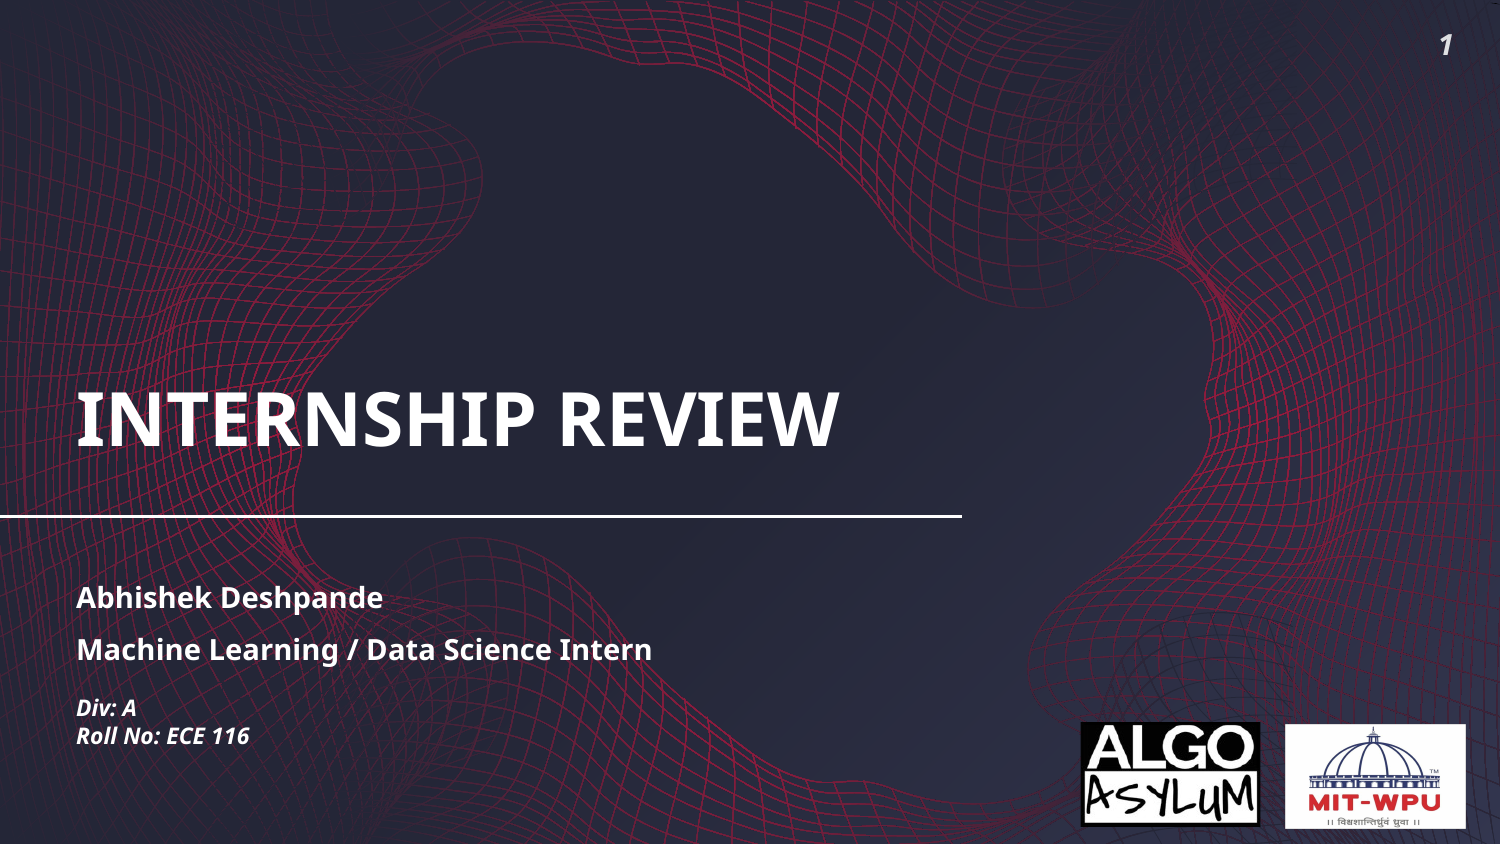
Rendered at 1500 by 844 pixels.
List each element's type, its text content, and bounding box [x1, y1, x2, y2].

subtitle Abhishek Deshpande Machine Learning / Data Science Intern Div: A Roll No: ECE 116 [61, 546, 841, 768]
picture [1080, 722, 1261, 828]
title INTERNSHIP REVIEW [61, 366, 874, 477]
text_box ‹#› [1422, 18, 1466, 70]
picture [1285, 723, 1466, 829]
